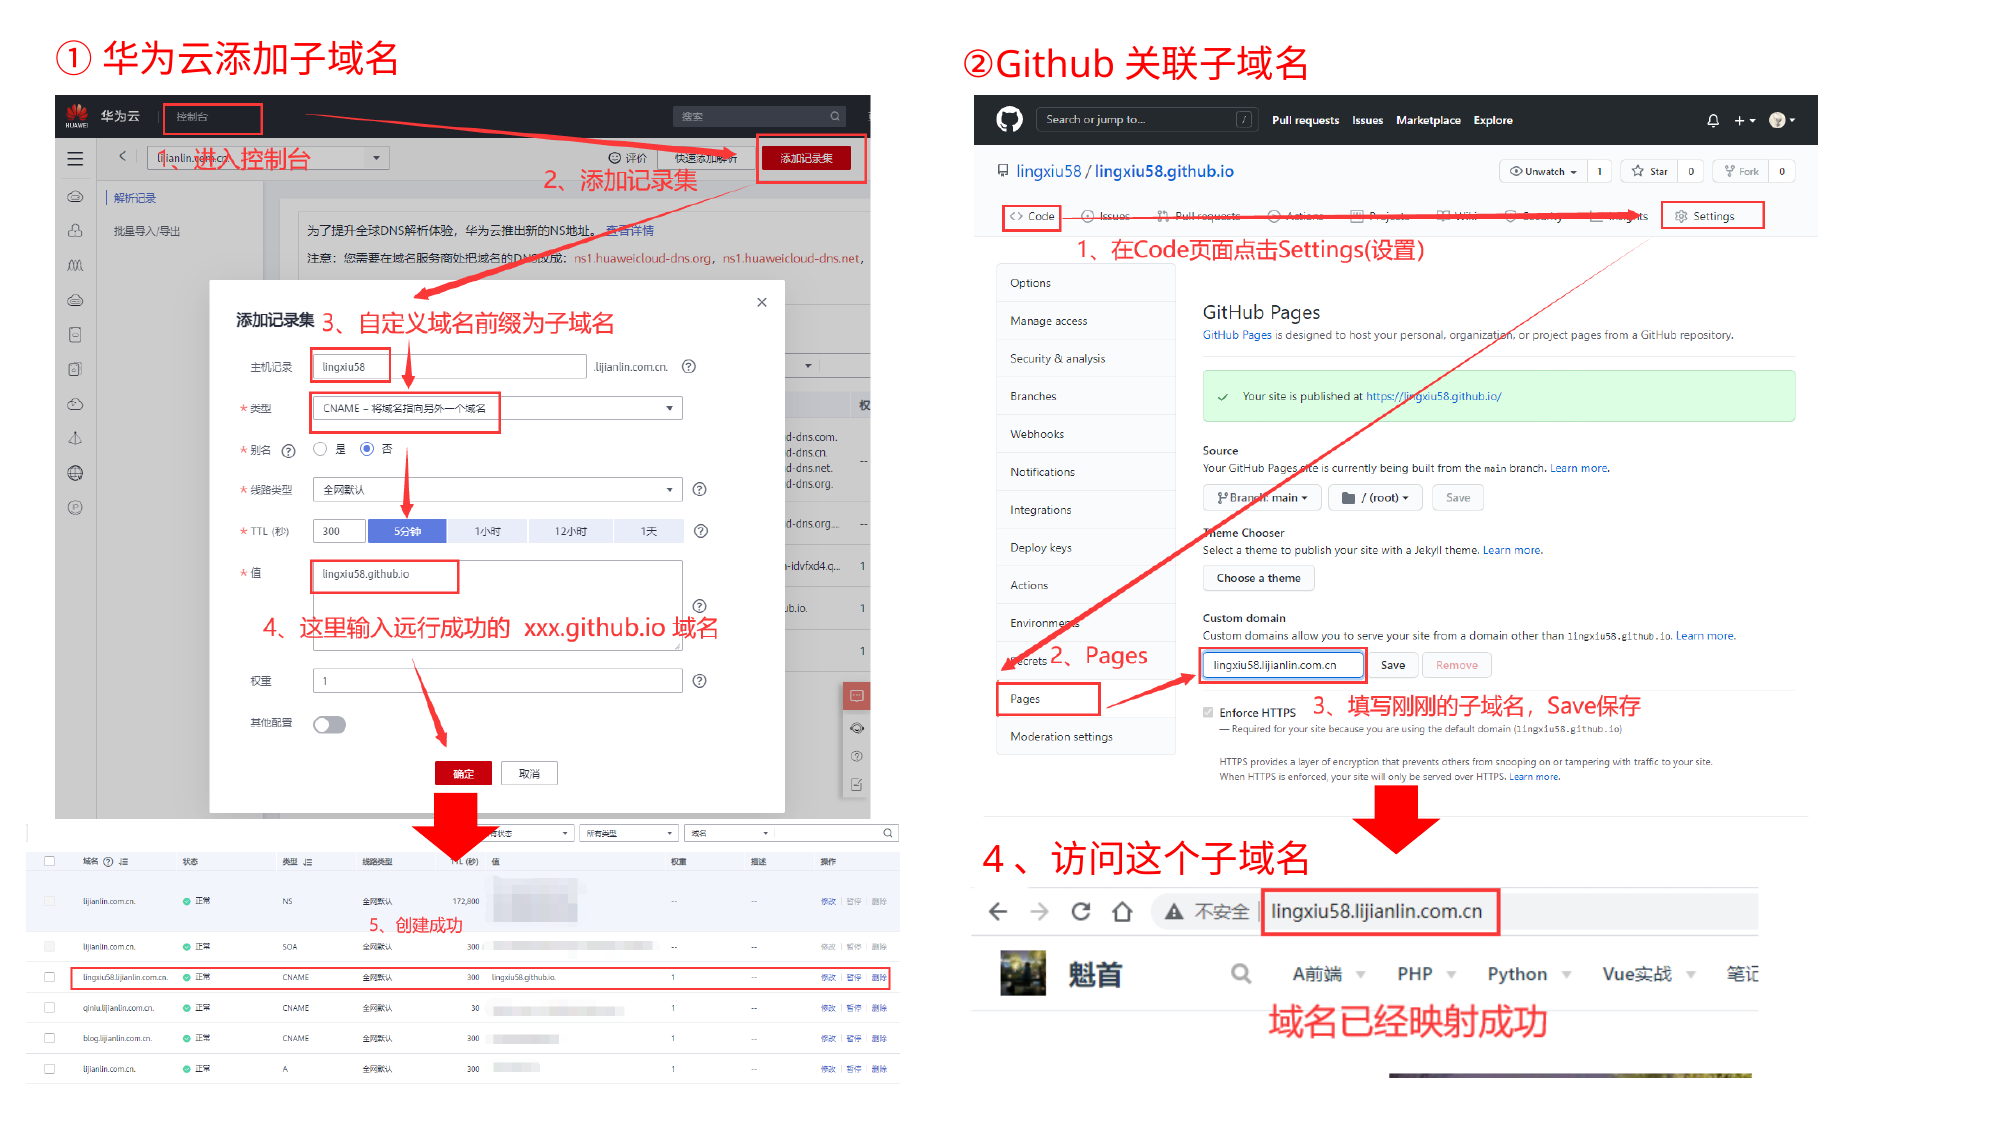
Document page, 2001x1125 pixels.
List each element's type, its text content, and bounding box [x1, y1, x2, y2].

text_box [1358, 824, 1434, 855]
picture [26, 95, 900, 1085]
text_box ①华为云添加子域名 [40, 27, 417, 88]
text_box 4、访问这个子域名 [967, 827, 1328, 887]
text_box ②Github关联子域名 [946, 32, 1327, 93]
picture [974, 95, 1818, 824]
picture [971, 887, 1759, 1078]
